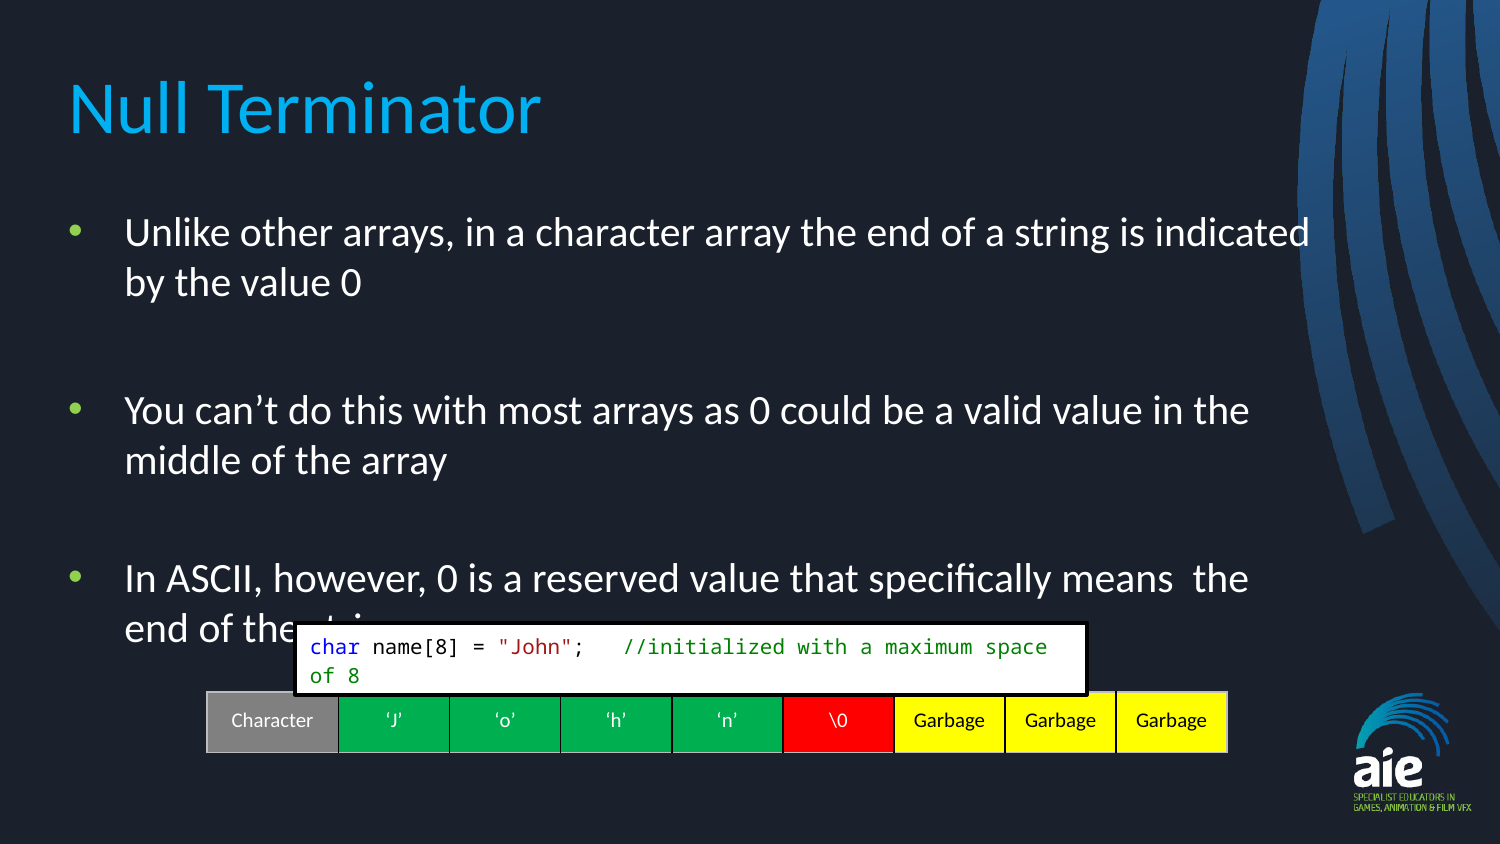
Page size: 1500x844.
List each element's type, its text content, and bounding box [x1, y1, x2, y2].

table_header Garbage [895, 697, 1004, 752]
table_header ‘o’ [450, 697, 560, 752]
table_header Garbage [1006, 693, 1115, 752]
table_header ‘n’ [673, 697, 782, 752]
table_header Garbage [1117, 693, 1226, 752]
list Unlike other arrays, in a character array the end of a string is indicated by the value 0 You can’t do this with most arrays as 0 could be a valid value in the middle of the array In ASCII, however, 0 is a reserved value that specifically means the end of the string [53, 197, 1329, 753]
table_header ‘h’ [561, 697, 671, 752]
picture [0, 0, 1500, 844]
table_header Character [208, 693, 338, 752]
title Null Terminator [53, 33, 1425, 175]
table_header ‘J’ [339, 697, 449, 752]
text_box char name[8] = "John"; //initialized with a maximum space of 8 [293, 621, 1089, 697]
table_header \0 [784, 697, 893, 752]
